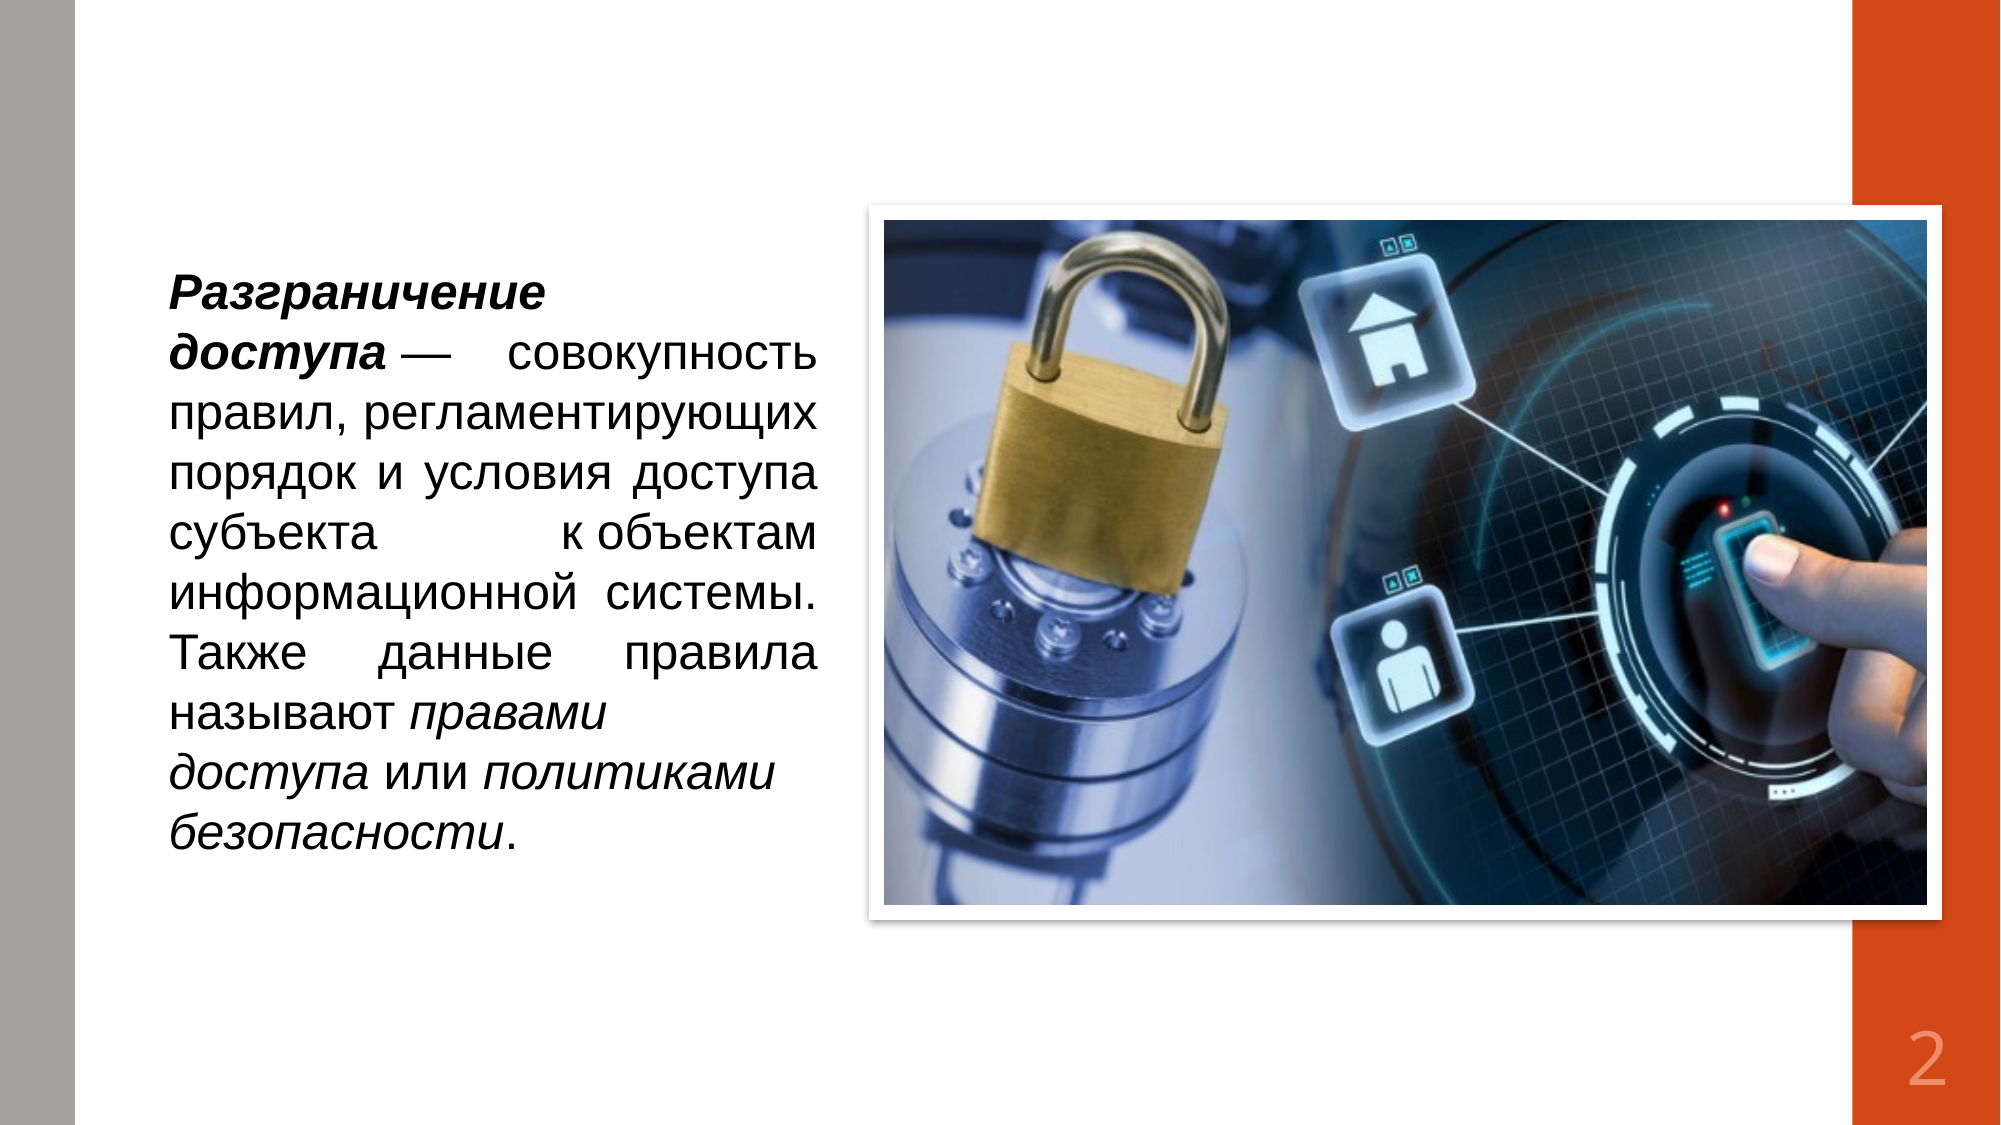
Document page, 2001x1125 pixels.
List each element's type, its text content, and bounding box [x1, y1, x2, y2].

picture [883, 219, 1928, 906]
slide_number 2 [1852, 1012, 2000, 1110]
text_box Разграничение доступа — совокупность правил, регламентирующих порядок и условия доступа субъекта к объектам информационной системы. Также данные правила называют правами доступа или политиками безопасности. [153, 251, 833, 867]
